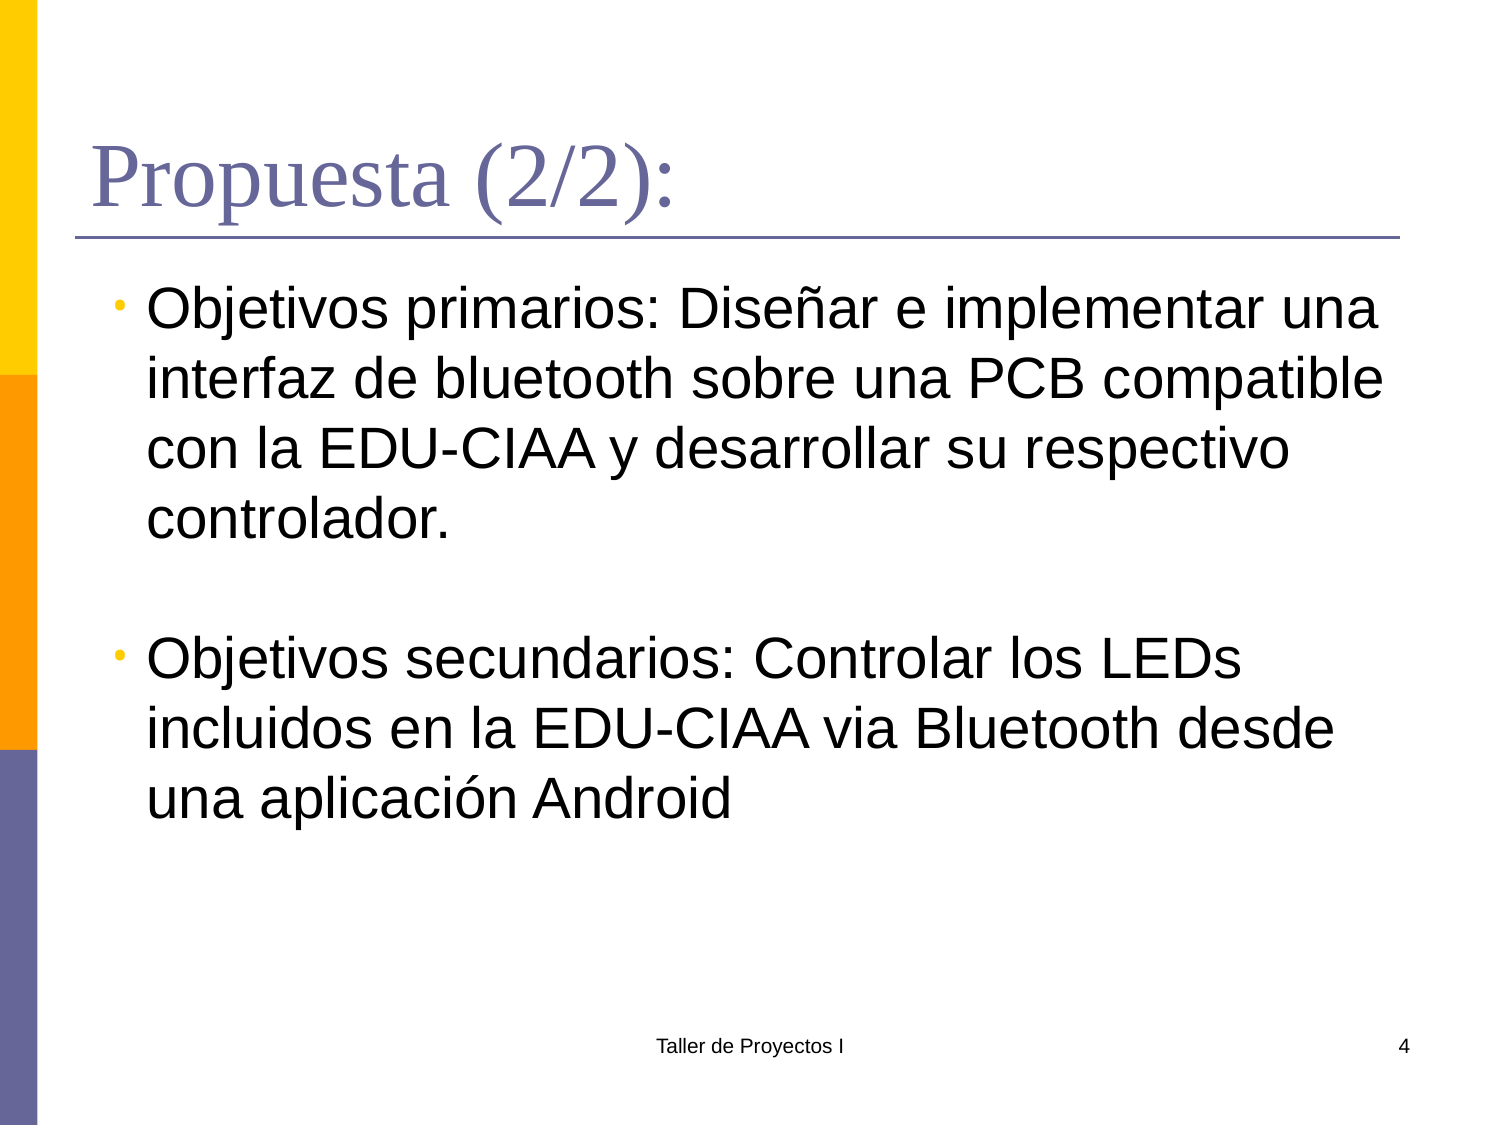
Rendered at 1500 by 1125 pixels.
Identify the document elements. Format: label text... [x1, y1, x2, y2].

list Objetivos primarios: Diseñar e implementar una interfaz de bluetooth sobre una PCB compatible con la EDU-CIAA y desarrollar su respectivo controlador. Objetivos secundarios: Controlar los LEDs incluidos en la EDU-CIAA via Bluetooth desde una aplicación Android [75, 262, 1425, 1006]
title Propuesta (2/2): [75, 45, 1425, 233]
slide_number ‹#› [1074, 1025, 1425, 1100]
footer Taller de Proyectos I [512, 1025, 988, 1100]
